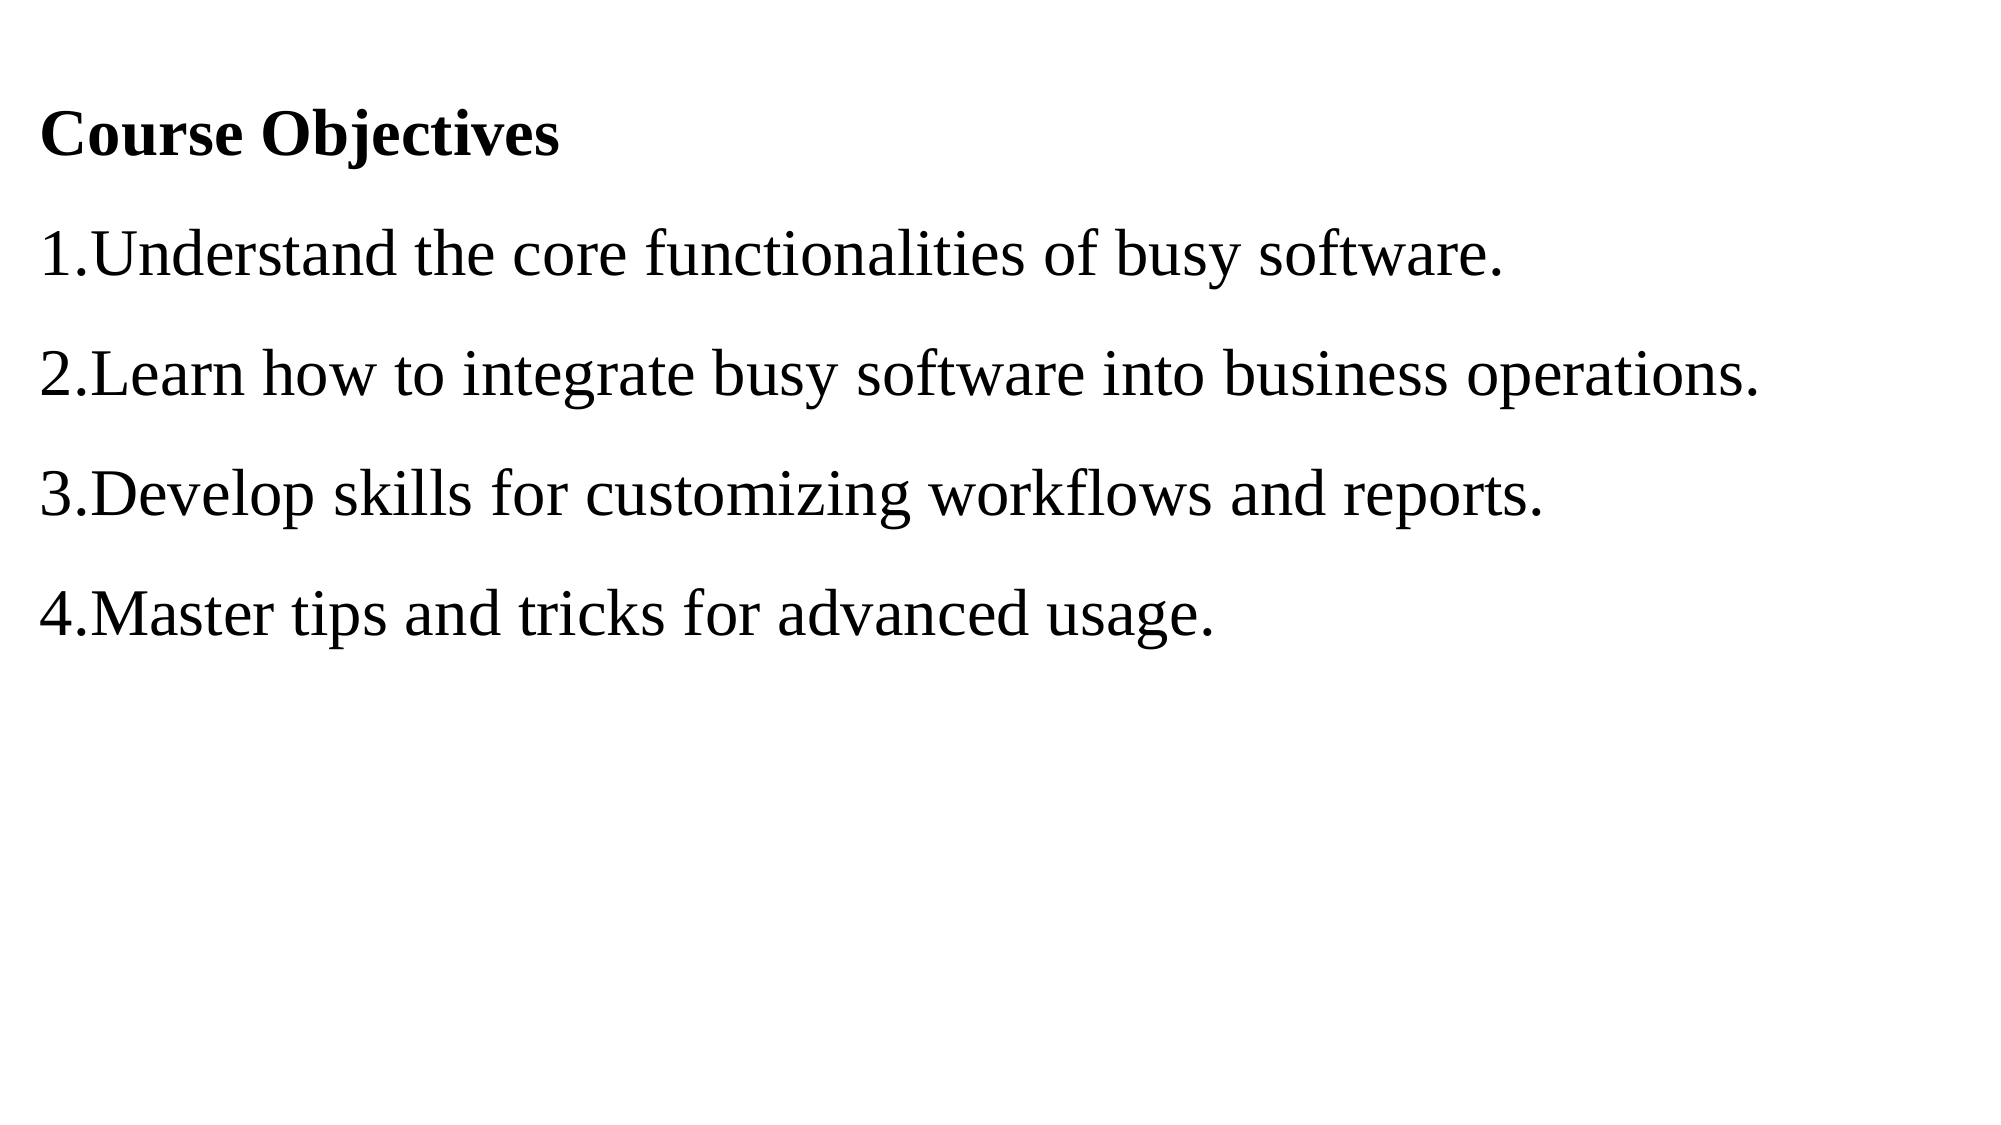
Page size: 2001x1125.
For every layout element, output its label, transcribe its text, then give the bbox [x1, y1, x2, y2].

text_box Course Objectives Understand the core functionalities of busy software. Learn how to integrate busy software into business operations. Develop skills for customizing workflows and reports. Master tips and tricks for advanced usage. [24, 41, 1977, 702]
